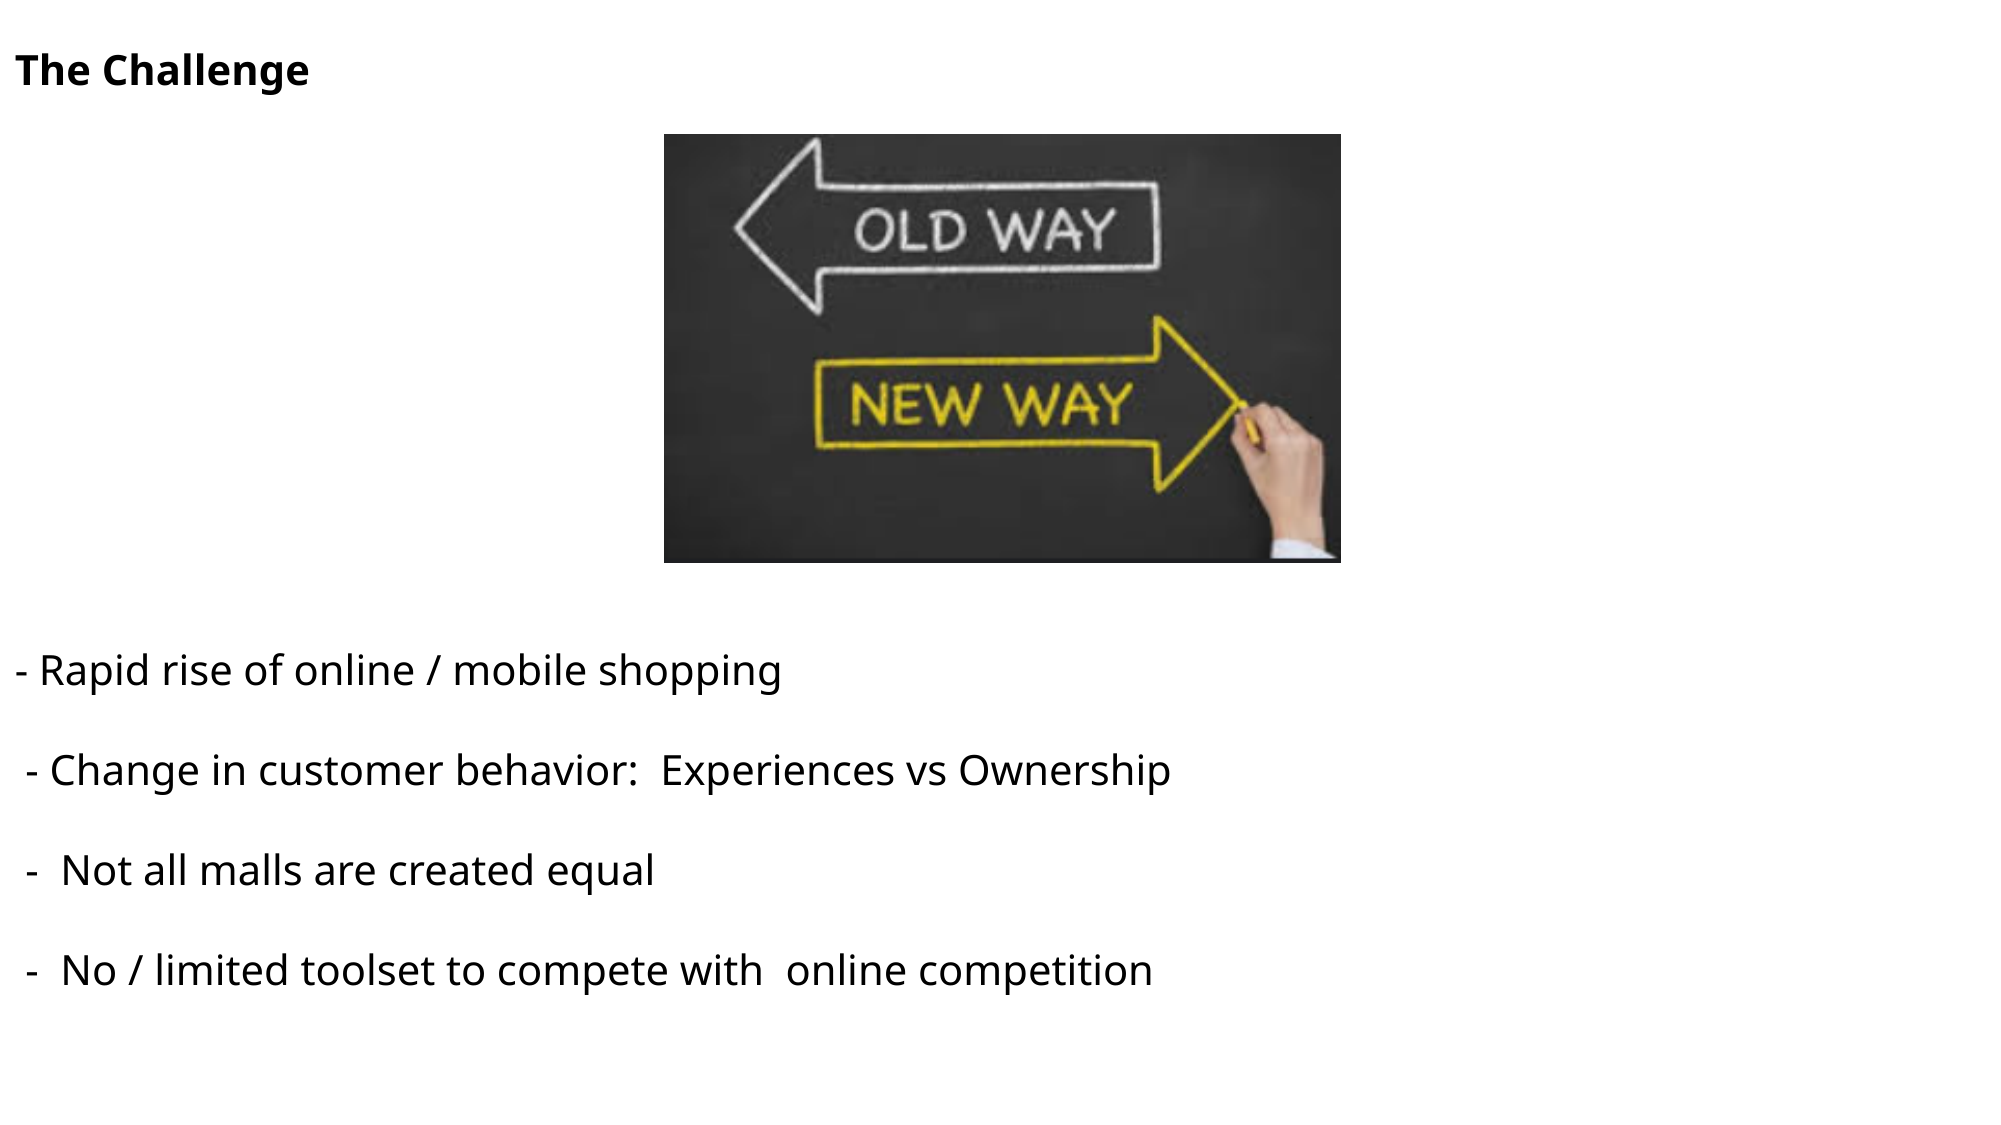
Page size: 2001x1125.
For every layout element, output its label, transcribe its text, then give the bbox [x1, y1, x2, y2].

picture [664, 134, 1341, 563]
text_box The Challenge - Rapid rise of online / mobile shopping - Change in customer behavior: Experiences vs Ownership - Not all malls are created equal - No / limited toolset to compete with online competition [0, 36, 1972, 1125]
